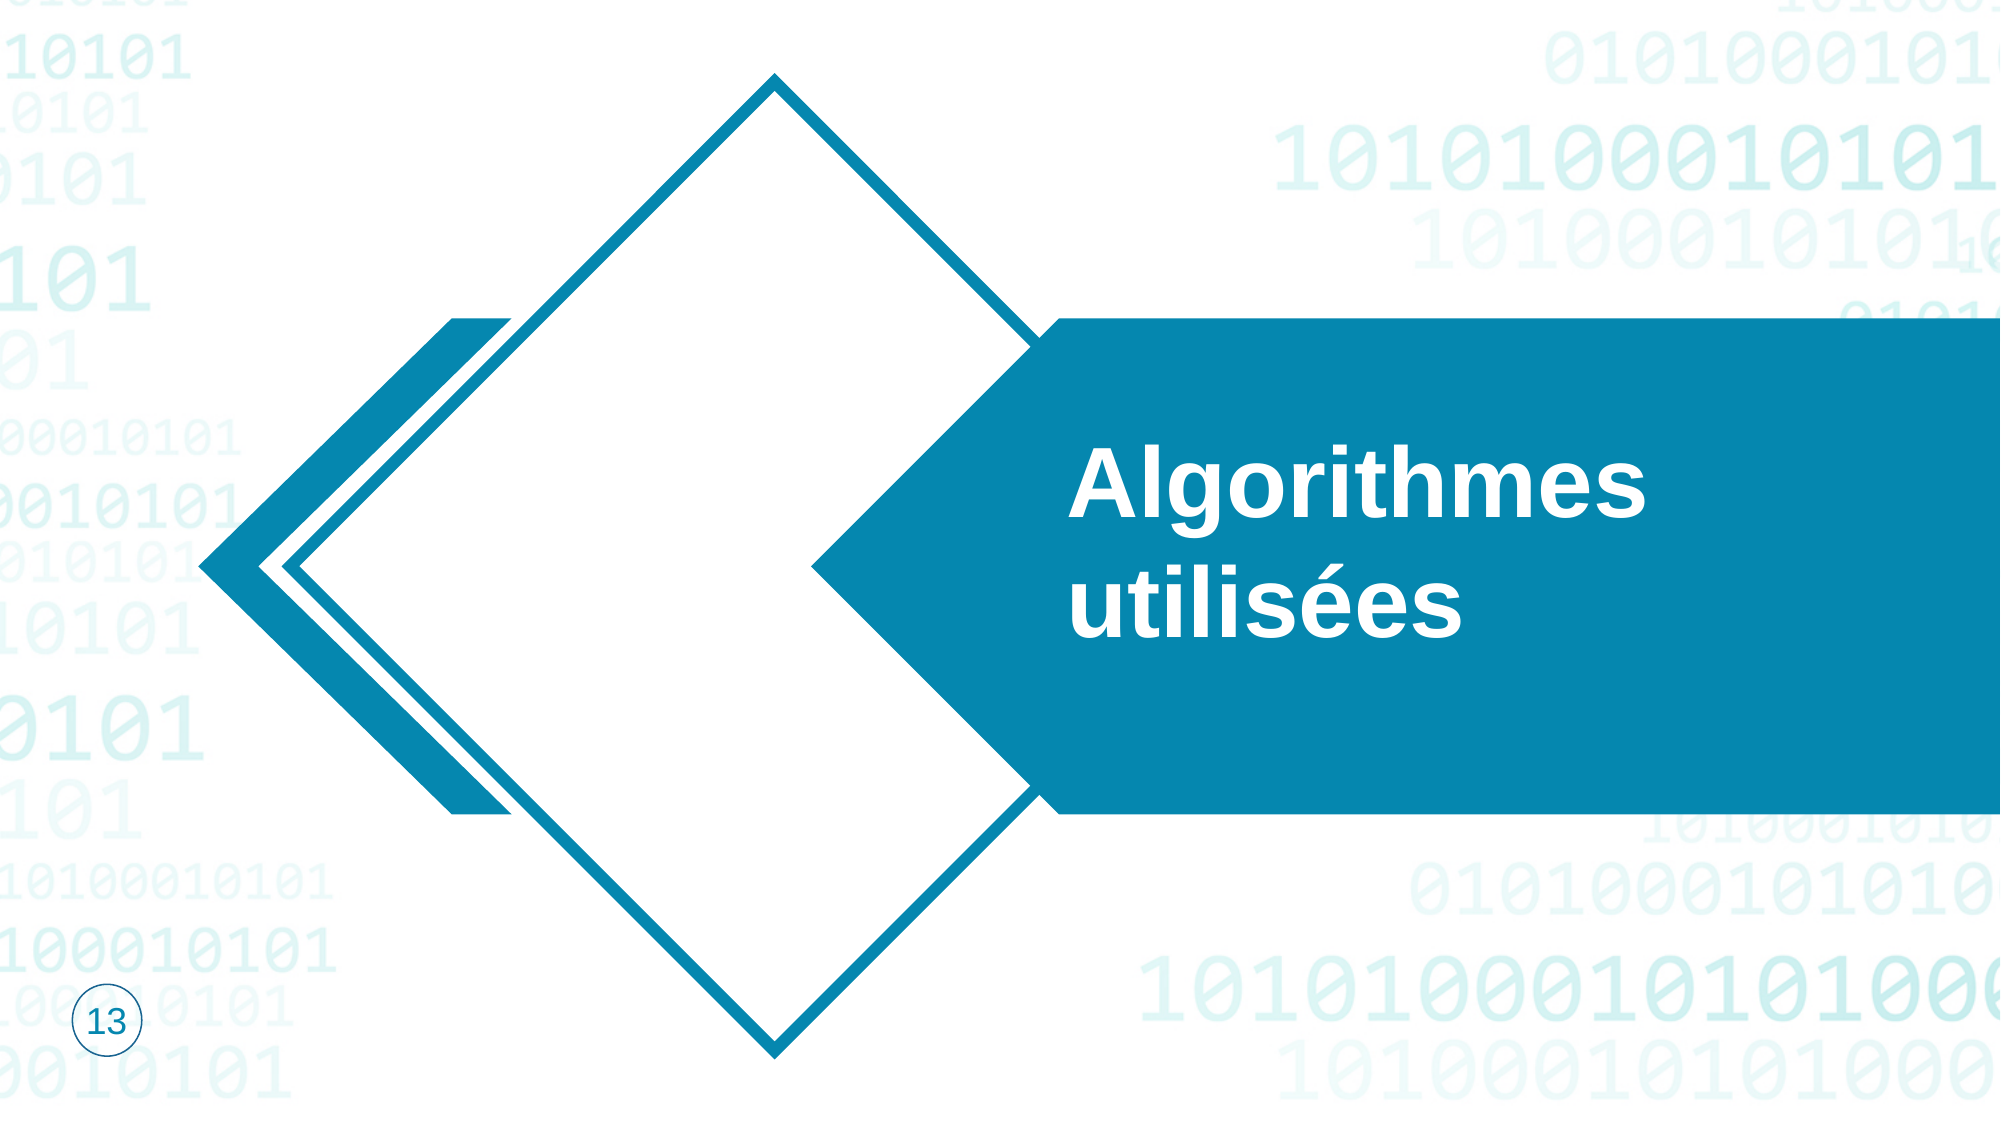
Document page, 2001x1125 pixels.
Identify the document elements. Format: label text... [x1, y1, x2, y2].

picture [0, 0, 2001, 1125]
text_box Algorithmes utilisées [1051, 410, 1981, 563]
picture [301, 92, 1028, 1040]
text_box [809, 317, 2000, 816]
